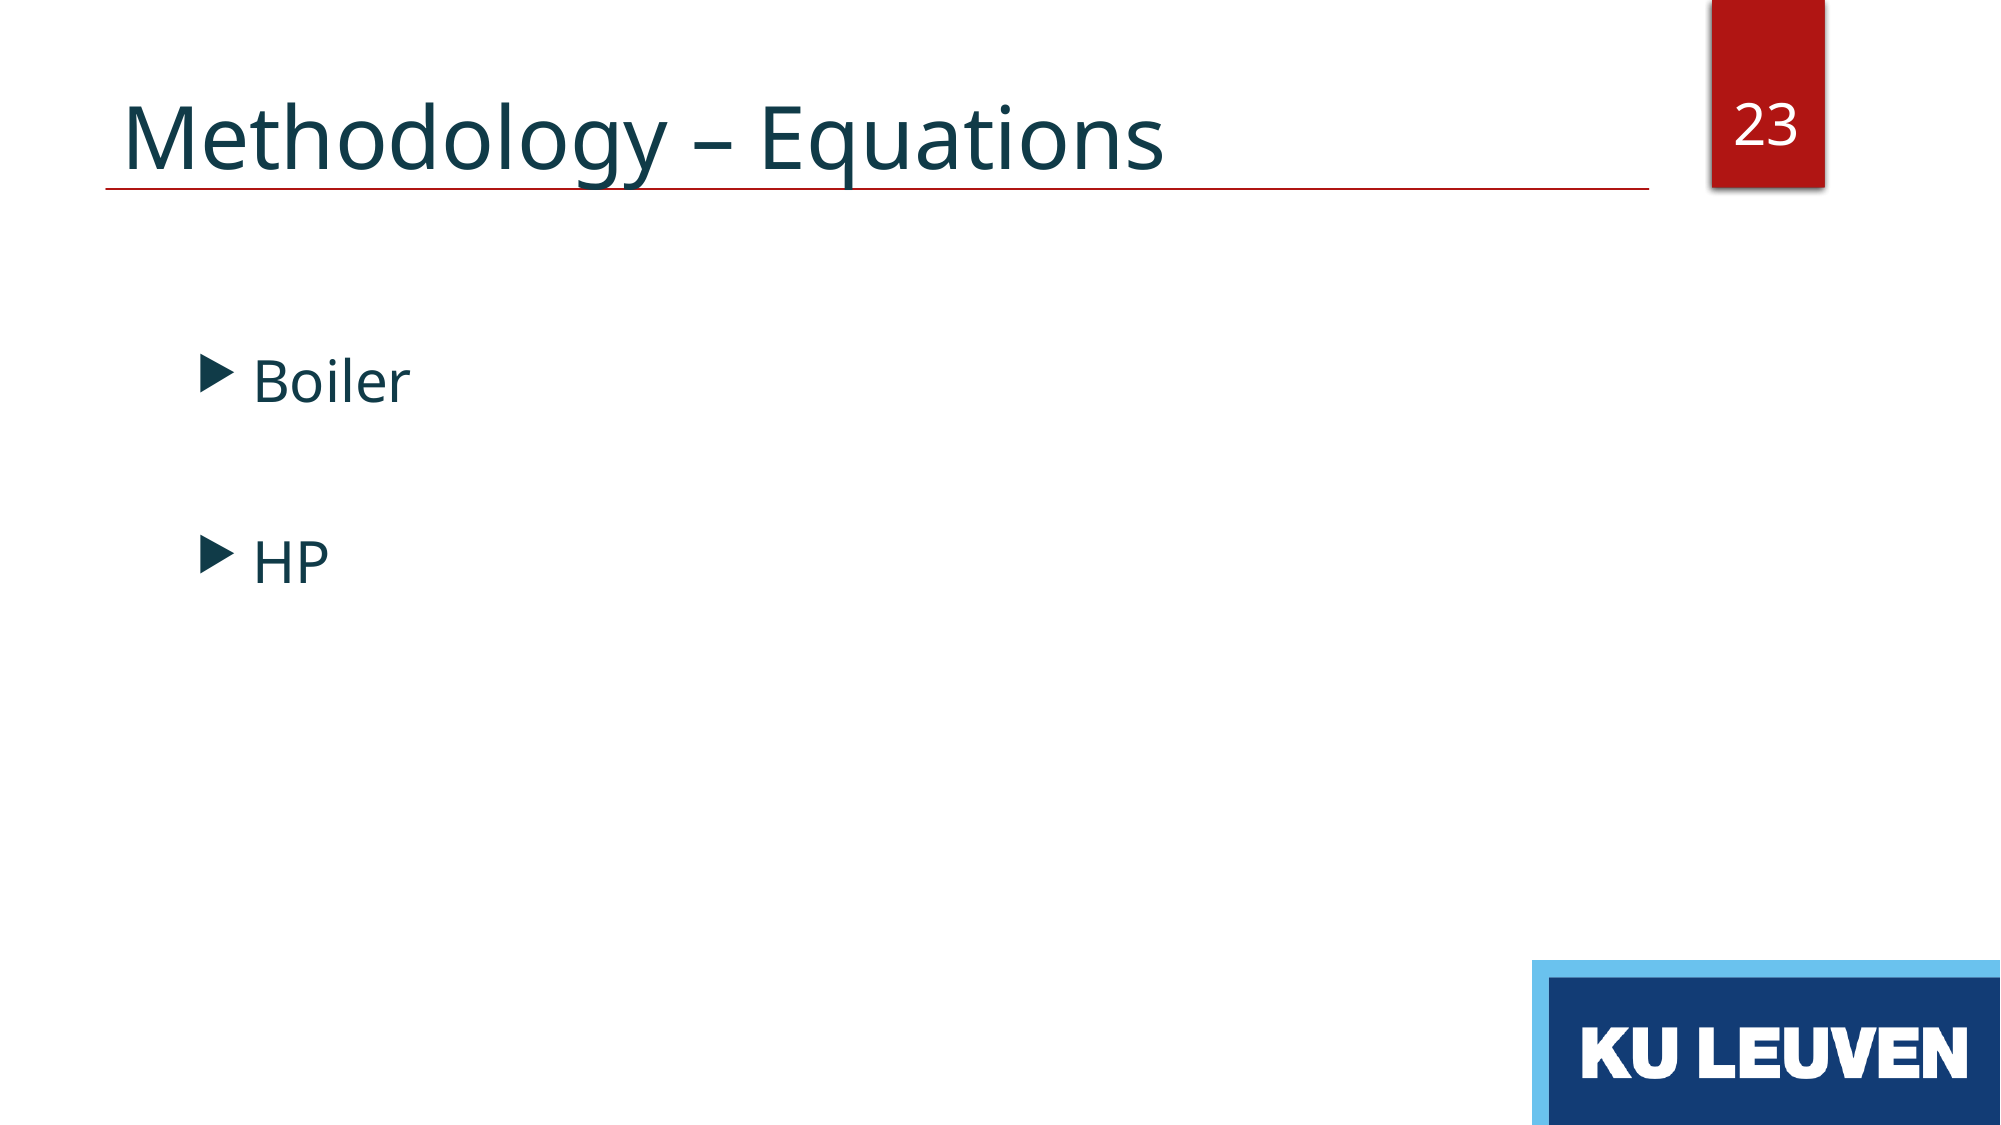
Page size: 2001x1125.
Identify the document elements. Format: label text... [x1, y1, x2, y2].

title Methodology – Equations [106, 74, 1649, 304]
slide_number 23 [1698, 48, 1836, 175]
picture [1532, 960, 2000, 1125]
